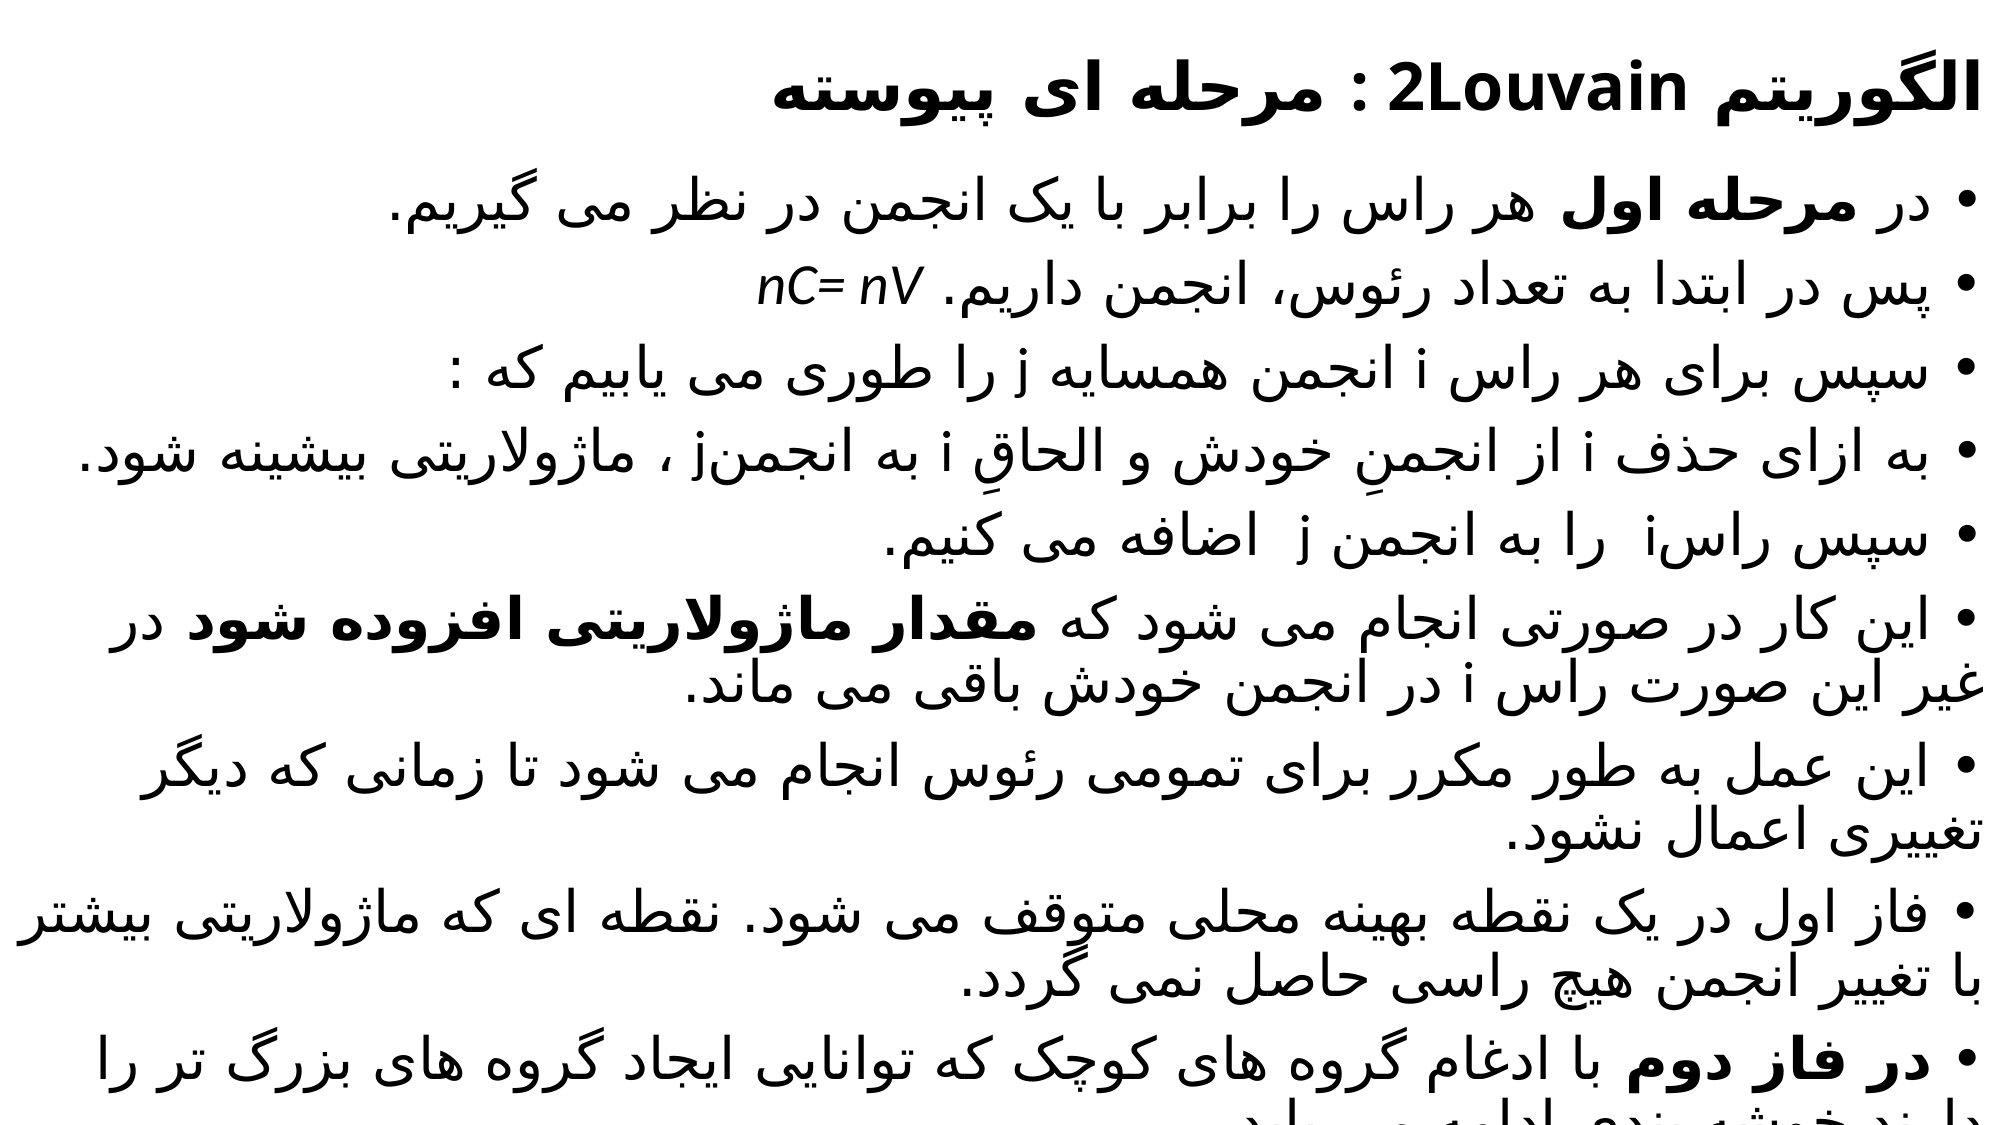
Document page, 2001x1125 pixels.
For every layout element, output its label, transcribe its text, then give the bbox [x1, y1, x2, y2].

title الگوریتم Louvain : 2 مرحله ای پیوسته [275, 42, 2000, 135]
list • در مرحله اول هر راس را برابر با یک انجمن در نظر می گیریم. • پس در ابتدا به تعداد رئوس، انجمن داریم. nC= nV • سپس برای هر راس i انجمن همسایه j را طوری می یابیم که : • به ازای حذف i از انجمنِ خودش و الحاقِ i به انجمنj ، ماژولاریتی بیشینه شود. • سپس راسi را به انجمن j اضافه می کنیم. • این کار در صورتی انجام می شود که مقدار ماژولاریتی افزوده شود در غیر این صورت راس i در انجمن خودش باقی می ماند. • این عمل به طور مکرر برای تمومی رئوس انجام می شود تا زمانی که دیگر تغییری اعمال نشود. • فاز اول در یک نقطه بهینه محلی متوقف می شود. نقطه ای که ماژولاریتی بیشتر با تغییر انجمن هیچ راسی حاصل نمی گردد. • در فاز دوم با ادغام گروه های کوچک که توانایی ایجاد گروه های بزرگ تر را دارند خوشه بندی ادامه می یابد. • توقف فاز 2 : تغییر در خوشه ها به یک حد ثابت برسد و پیمانگی به حالت بیشینه برسد. [0, 162, 2000, 1125]
